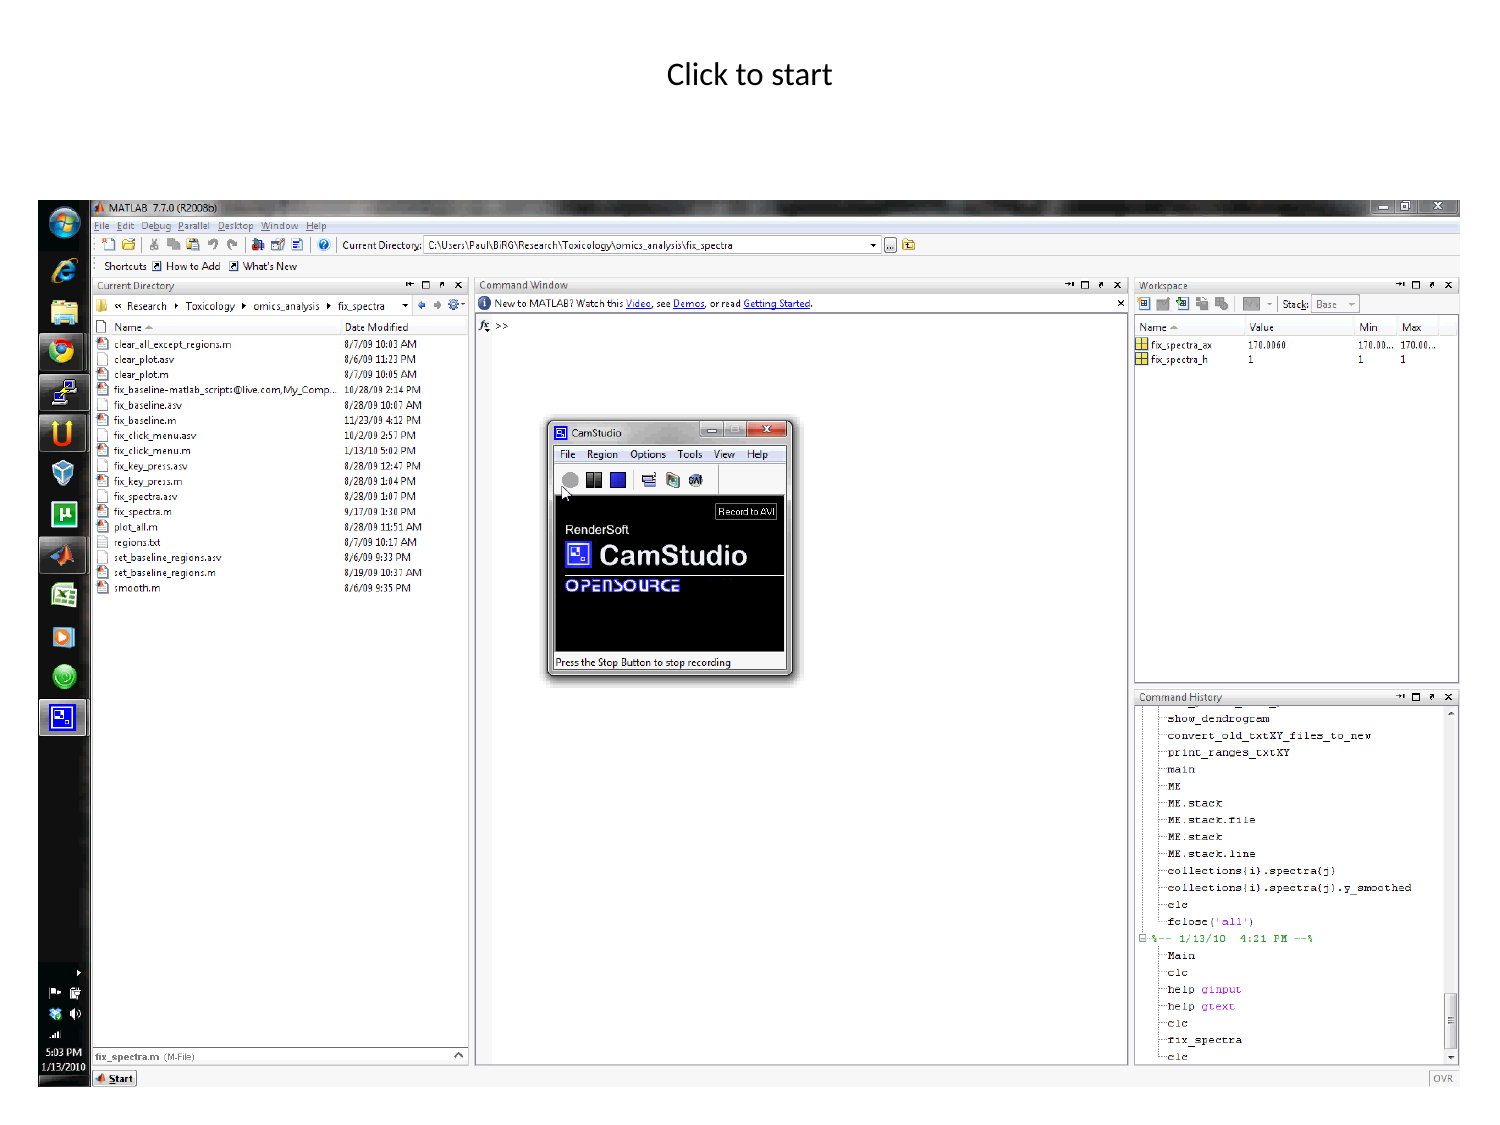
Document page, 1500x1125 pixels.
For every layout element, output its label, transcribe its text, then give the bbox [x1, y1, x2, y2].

title Click to start [75, 45, 1425, 100]
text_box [37, 199, 1461, 1088]
